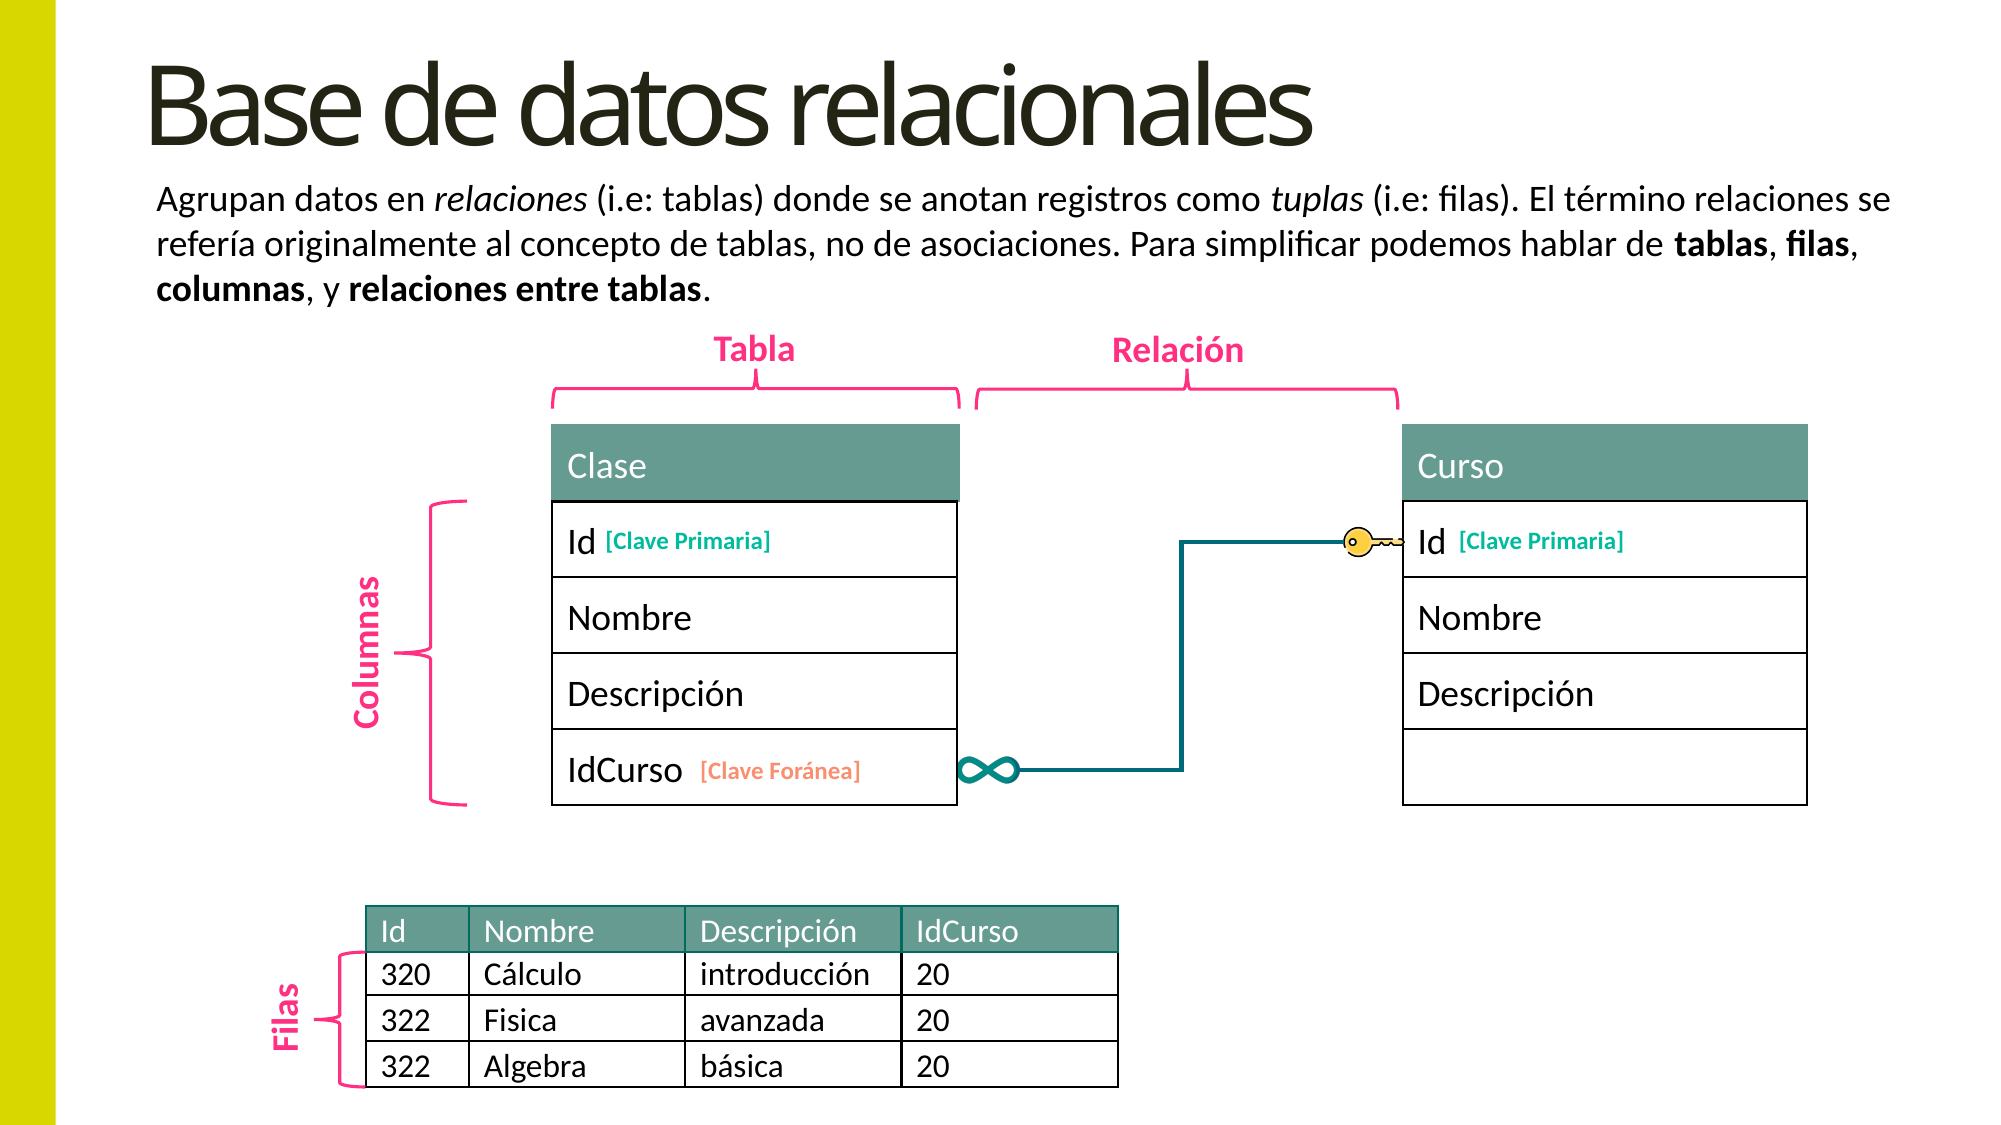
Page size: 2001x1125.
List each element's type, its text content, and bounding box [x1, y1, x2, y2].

text_box [551, 501, 958, 806]
text_box Nombre [1402, 576, 1808, 652]
picture [1343, 511, 1405, 573]
text_box Agrupan datos en relaciones (i.e: tablas) donde se anotan registros como tuplas (i.e: filas). El término relaciones se refería originalmente al concepto de tablas, no de asociaciones. Para simplificar podemos hablar de tablas, filas, columnas, y relaciones entre tablas. [141, 166, 1931, 316]
text_box básica [684, 1040, 901, 1088]
text_box Descripción [684, 905, 901, 953]
text_box [Clave Foránea] [685, 746, 956, 792]
text_box [0, 0, 56, 1125]
text_box [Clave Primaria] [1443, 517, 1729, 562]
picture [956, 738, 1020, 802]
text_box 320 [366, 953, 468, 994]
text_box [1019, 541, 1344, 770]
text_box introducción [684, 953, 901, 994]
text_box Curso [1402, 424, 1808, 500]
text_box avanzada [684, 994, 901, 1040]
text_box [313, 951, 366, 1088]
title Base de datos relacionales [141, 0, 1946, 177]
text_box 322 [366, 1040, 468, 1088]
text_box 20 [901, 994, 1119, 1040]
text_box Nombre [468, 905, 684, 953]
text_box Algebra [468, 1040, 684, 1088]
text_box Id [365, 905, 468, 953]
text_box [394, 500, 468, 806]
text_box Cálculo [468, 953, 684, 994]
text_box IdCurso [901, 905, 1119, 953]
text_box Fisica [468, 994, 684, 1040]
text_box Columnas [333, 501, 394, 806]
text_box Relación [976, 317, 1381, 377]
text_box Tabla [552, 317, 957, 377]
text_box Filas [253, 949, 313, 1087]
text_box [1402, 728, 1808, 806]
text_box [975, 368, 1399, 410]
text_box 322 [366, 994, 468, 1040]
text_box 20 [901, 953, 1119, 994]
text_box Descripción [1402, 652, 1808, 728]
text_box 20 [901, 1040, 1119, 1088]
text_box [Clave Primaria] [590, 517, 876, 562]
text_box Id [1402, 500, 1808, 576]
text_box Clase [551, 424, 960, 502]
text_box [551, 368, 960, 409]
